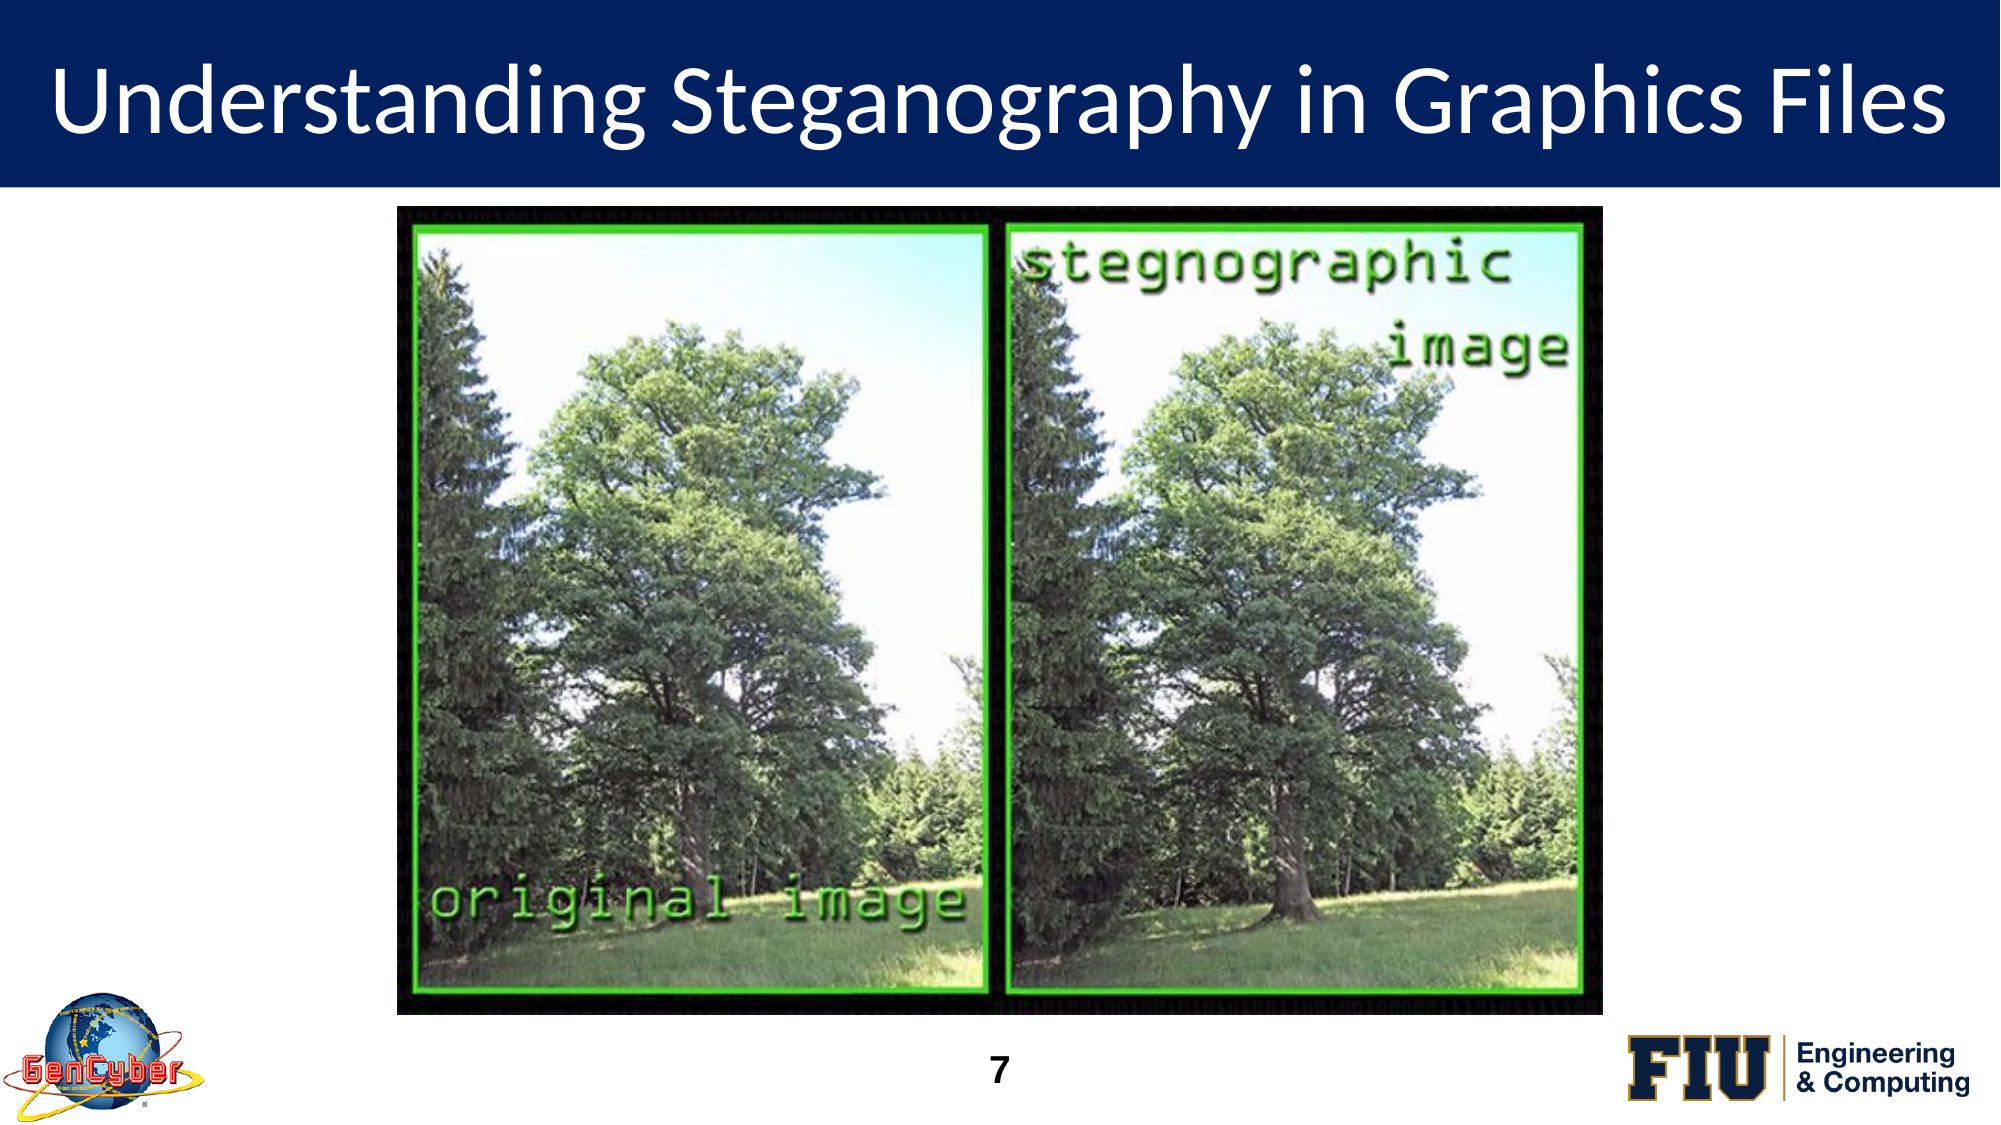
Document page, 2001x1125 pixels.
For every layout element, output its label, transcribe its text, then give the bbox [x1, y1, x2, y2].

slide_number 7 [943, 1037, 1057, 1098]
picture [1628, 1035, 1969, 1101]
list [396, 205, 1603, 1015]
picture [0, 989, 208, 1125]
title Understanding Steganography in Graphics Files [0, 0, 2000, 188]
